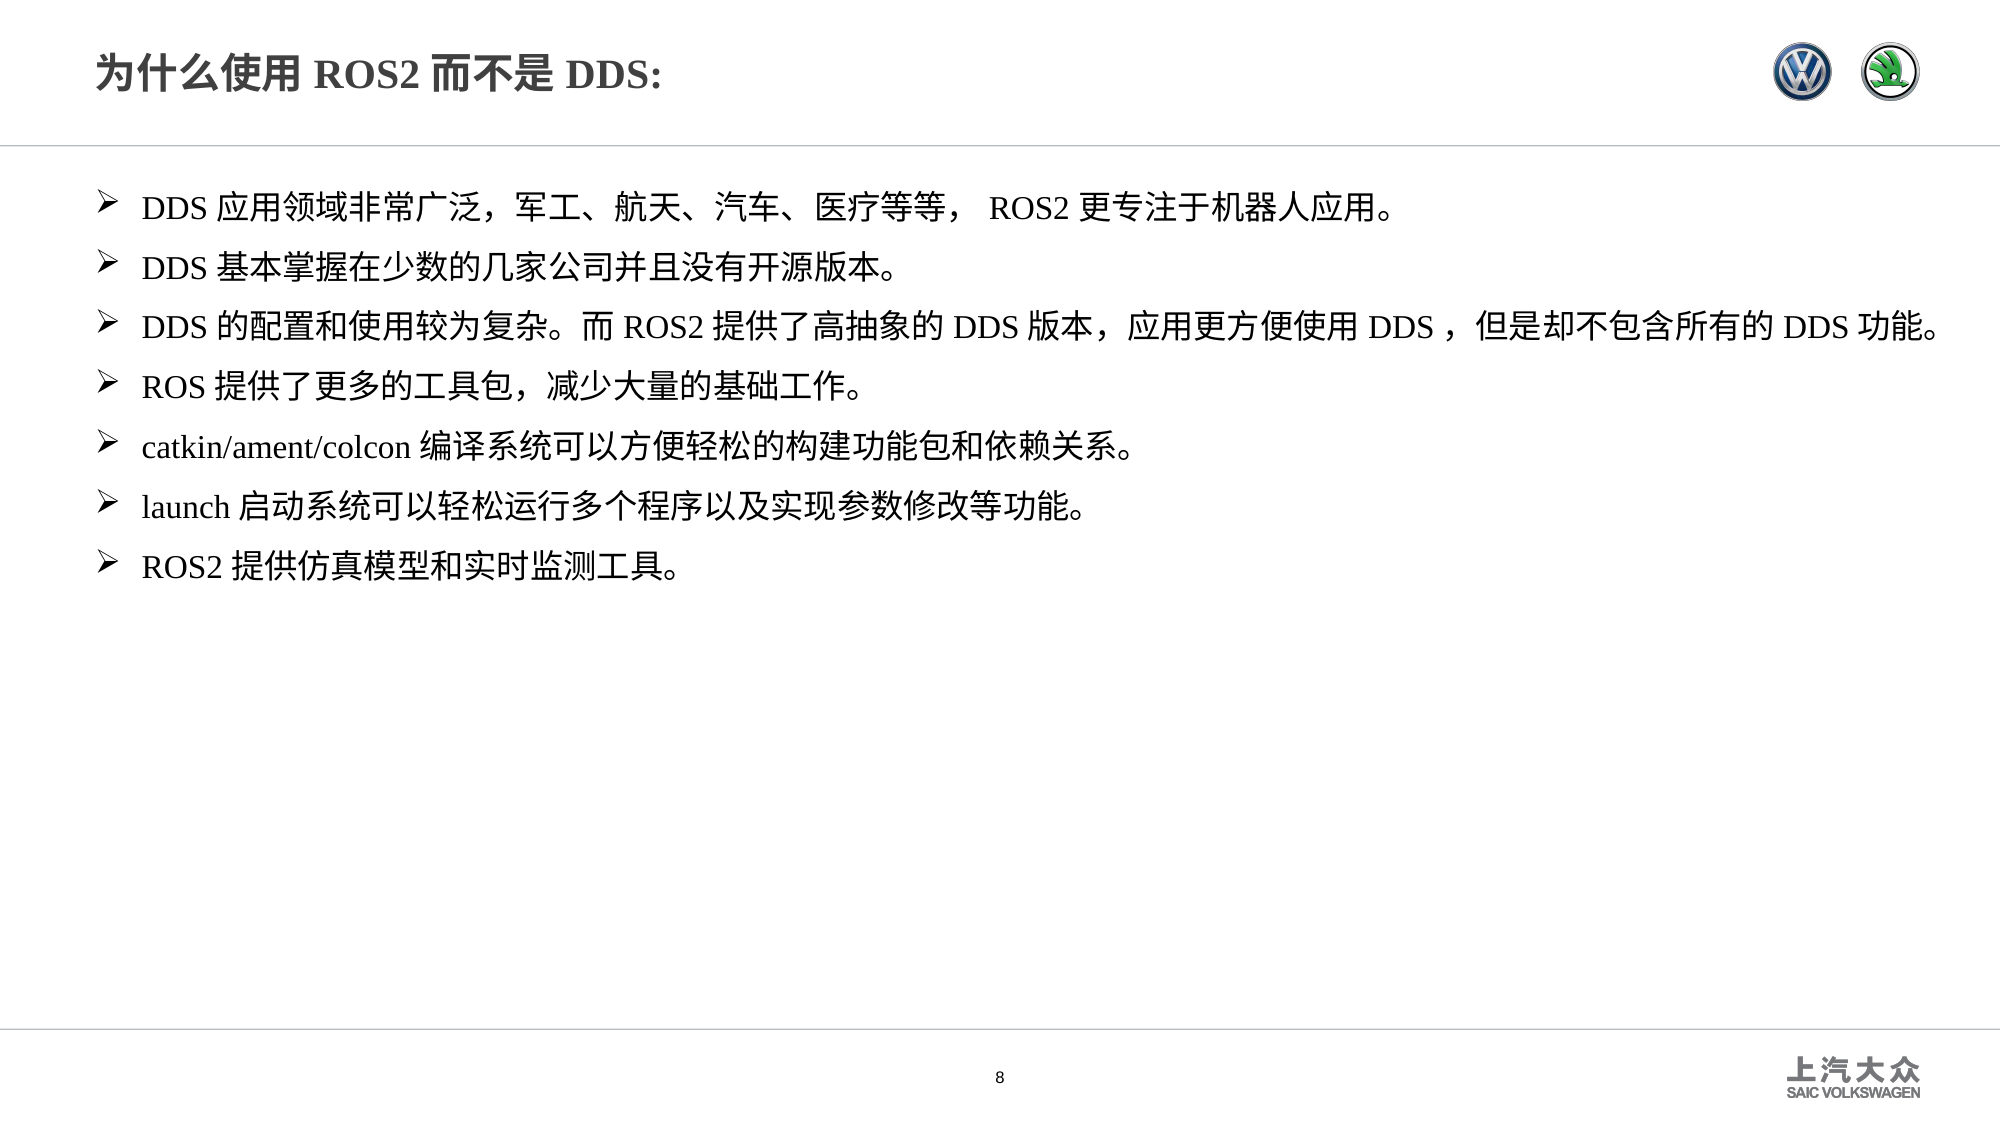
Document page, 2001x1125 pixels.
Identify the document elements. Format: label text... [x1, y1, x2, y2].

picture [1773, 42, 1920, 102]
picture [1787, 1056, 1920, 1098]
text_box DDS应用领域非常广泛，军工、航天、汽车、医疗等等，ROS2更专注于机器人应用。 DDS基本掌握在少数的几家公司并且没有开源版本。 DDS的配置和使用较为复杂。而ROS2提供了高抽象的DDS版本，应用更方便使用DDS，但是却不包含所有的DDS功能。 ROS提供了更多的工具包，减少大量的基础工作。 catkin/ament/colcon编译系统可以方便轻松的构建功能包和依赖关系。 launch启动系统可以轻松运行多个程序以及实现参数修改等功能。 ROS2提供仿真模型和实时监测工具。 [79, 158, 2000, 593]
title 为什么使用ROS2而不是DDS: [79, 20, 1749, 125]
slide_number 8 [857, 1057, 1143, 1097]
